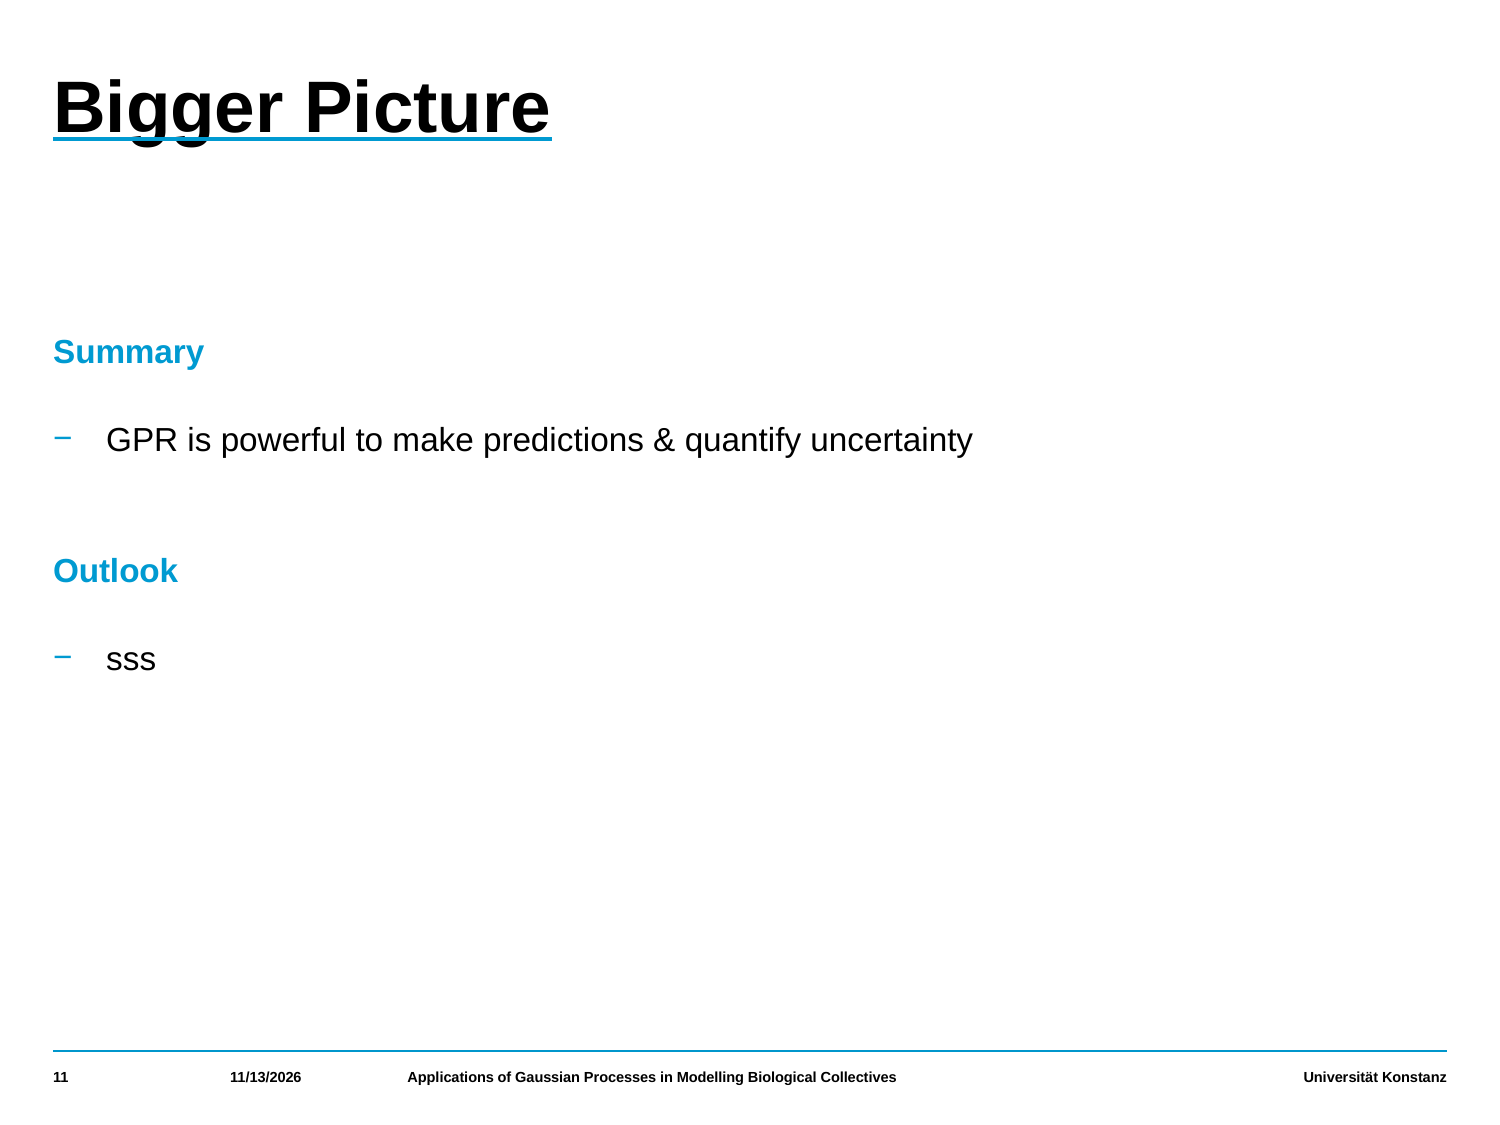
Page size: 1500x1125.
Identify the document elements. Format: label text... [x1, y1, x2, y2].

slide_number 11 [53, 1058, 207, 1094]
footer Applications of Gaussian Processes in Modelling Biological Collectives [407, 1058, 916, 1094]
list Summary GPR is powerful to make predictions & quantify uncertainty Outlook sss [53, 326, 1093, 1000]
title Bigger Picture [53, 66, 1093, 268]
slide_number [230, 1058, 384, 1094]
